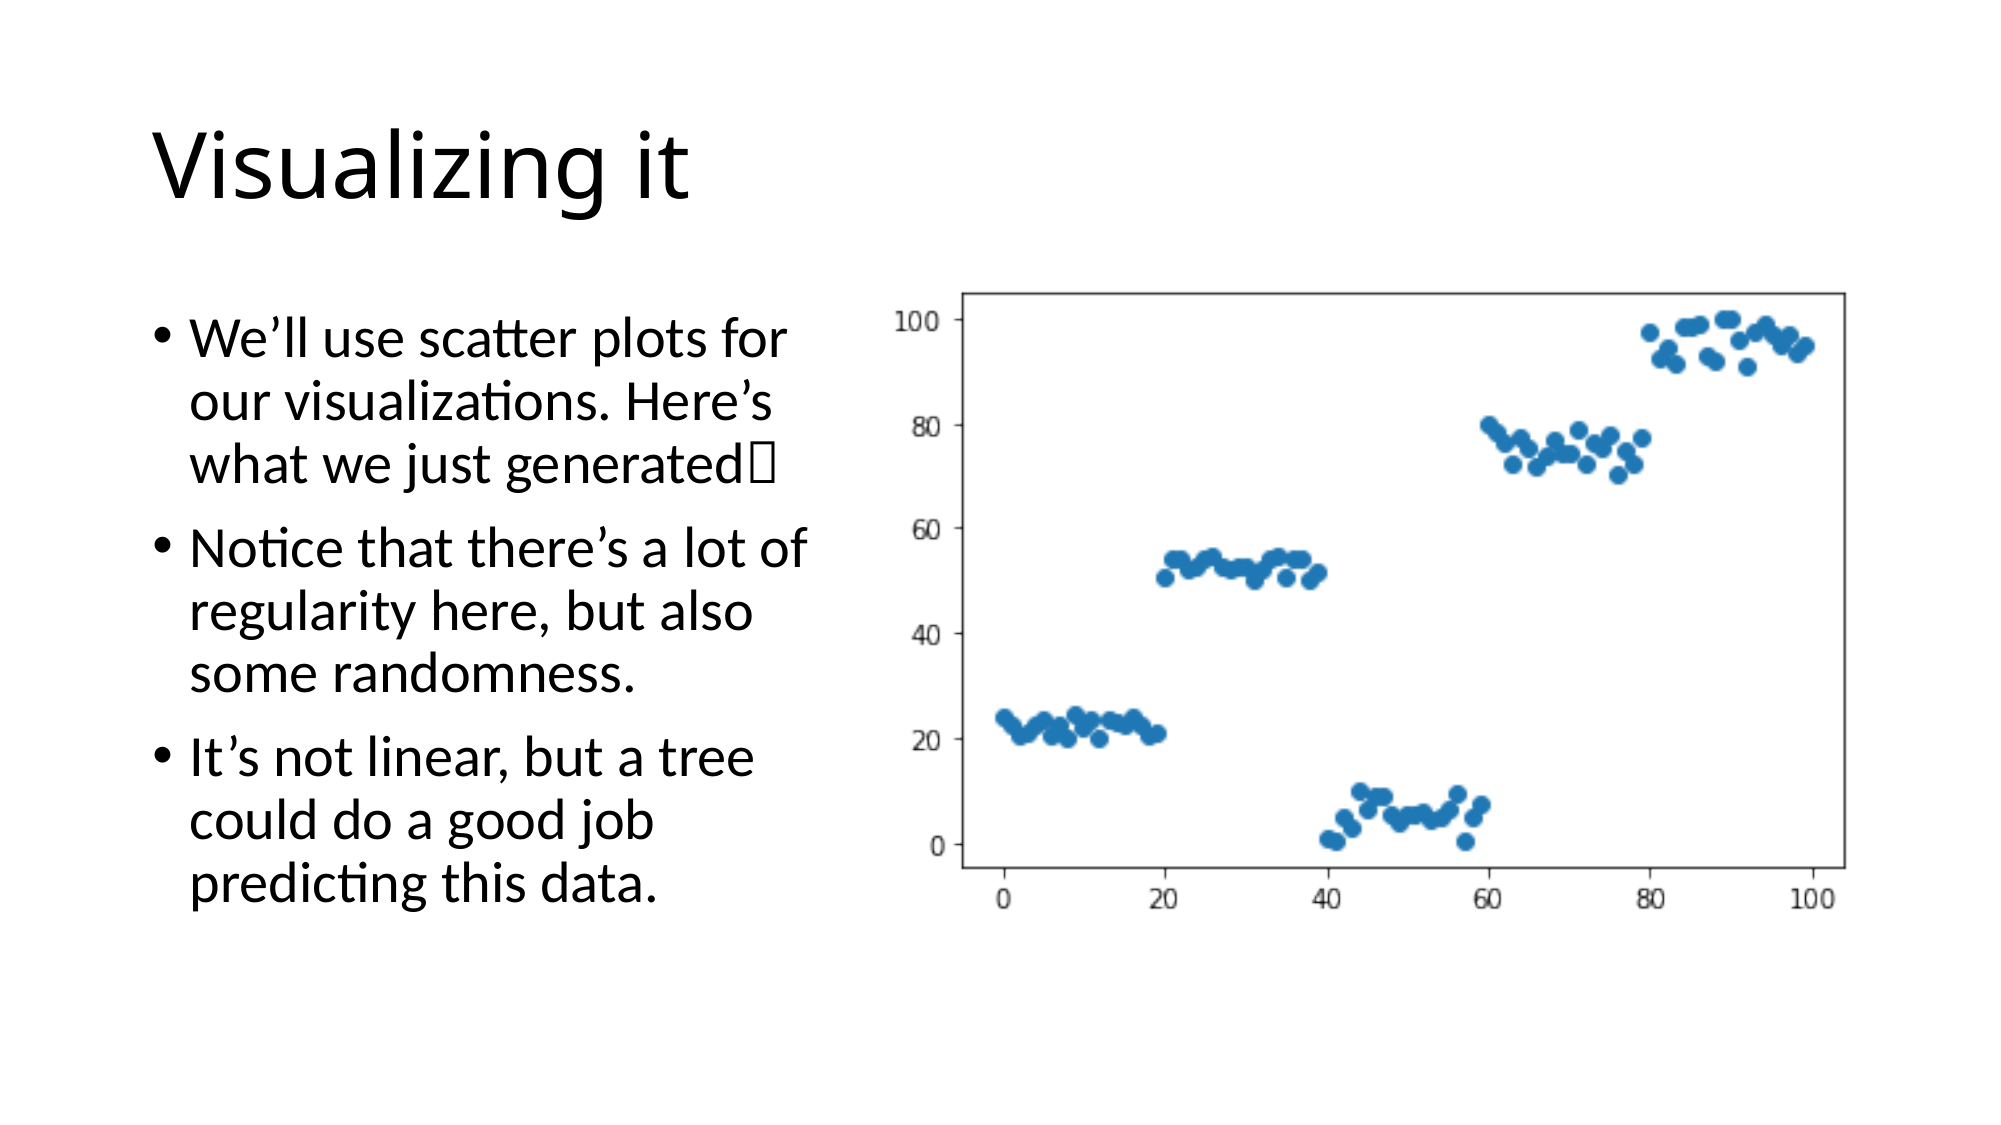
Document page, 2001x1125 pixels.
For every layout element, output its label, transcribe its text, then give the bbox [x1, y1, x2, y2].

list We’ll use scatter plots for our visualizations. Here’s what we just generated Notice that there’s a lot of regularity here, but also some randomness. It’s not linear, but a tree could do a good job predicting this data. [137, 299, 835, 1014]
title Visualizing it [137, 59, 1863, 278]
picture [874, 277, 1863, 931]
